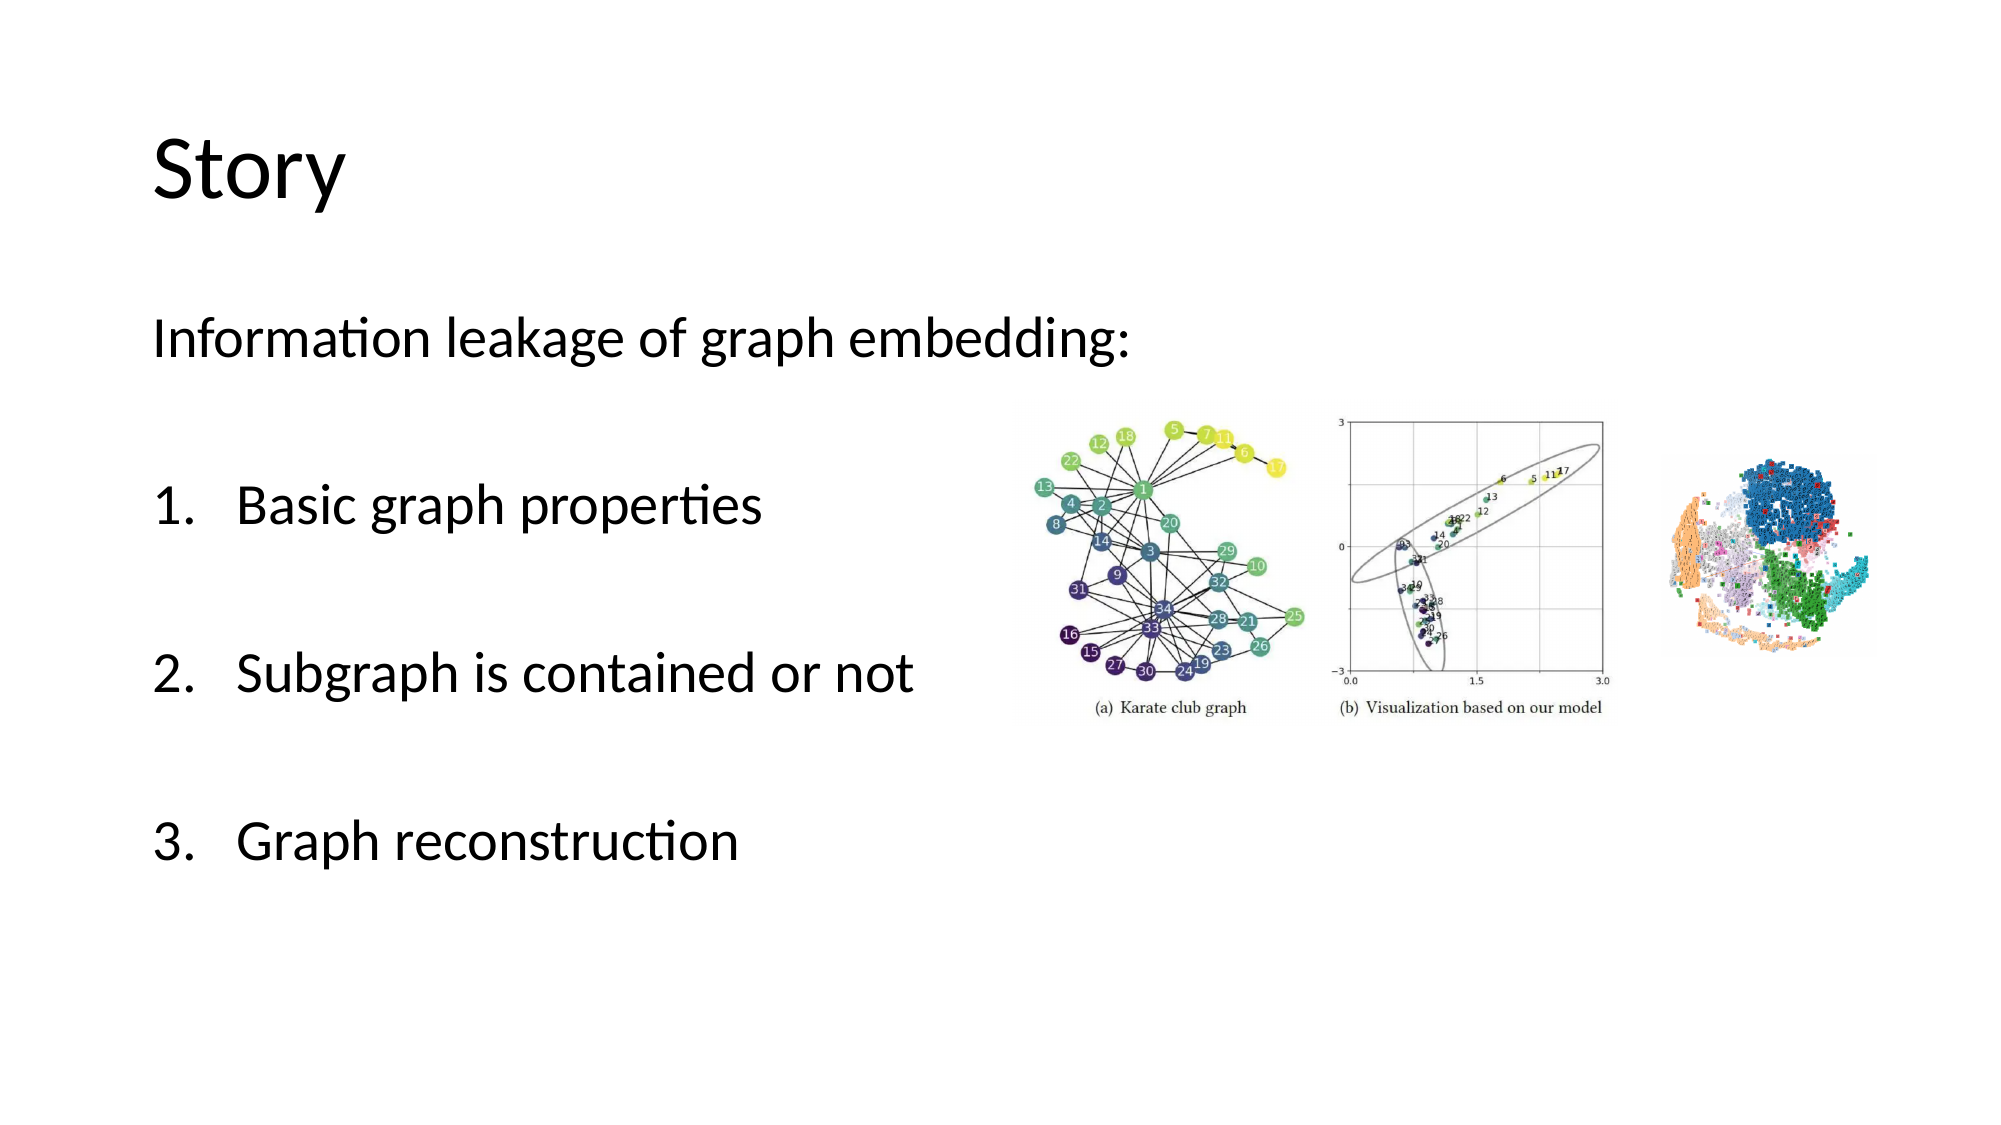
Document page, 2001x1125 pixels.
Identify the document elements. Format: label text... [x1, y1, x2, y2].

picture [1012, 399, 1618, 726]
list Information leakage of graph embedding: Basic graph properties Subgraph is contained or not Graph reconstruction [137, 299, 1863, 1014]
title Story [137, 59, 1863, 278]
picture [1660, 454, 1877, 657]
